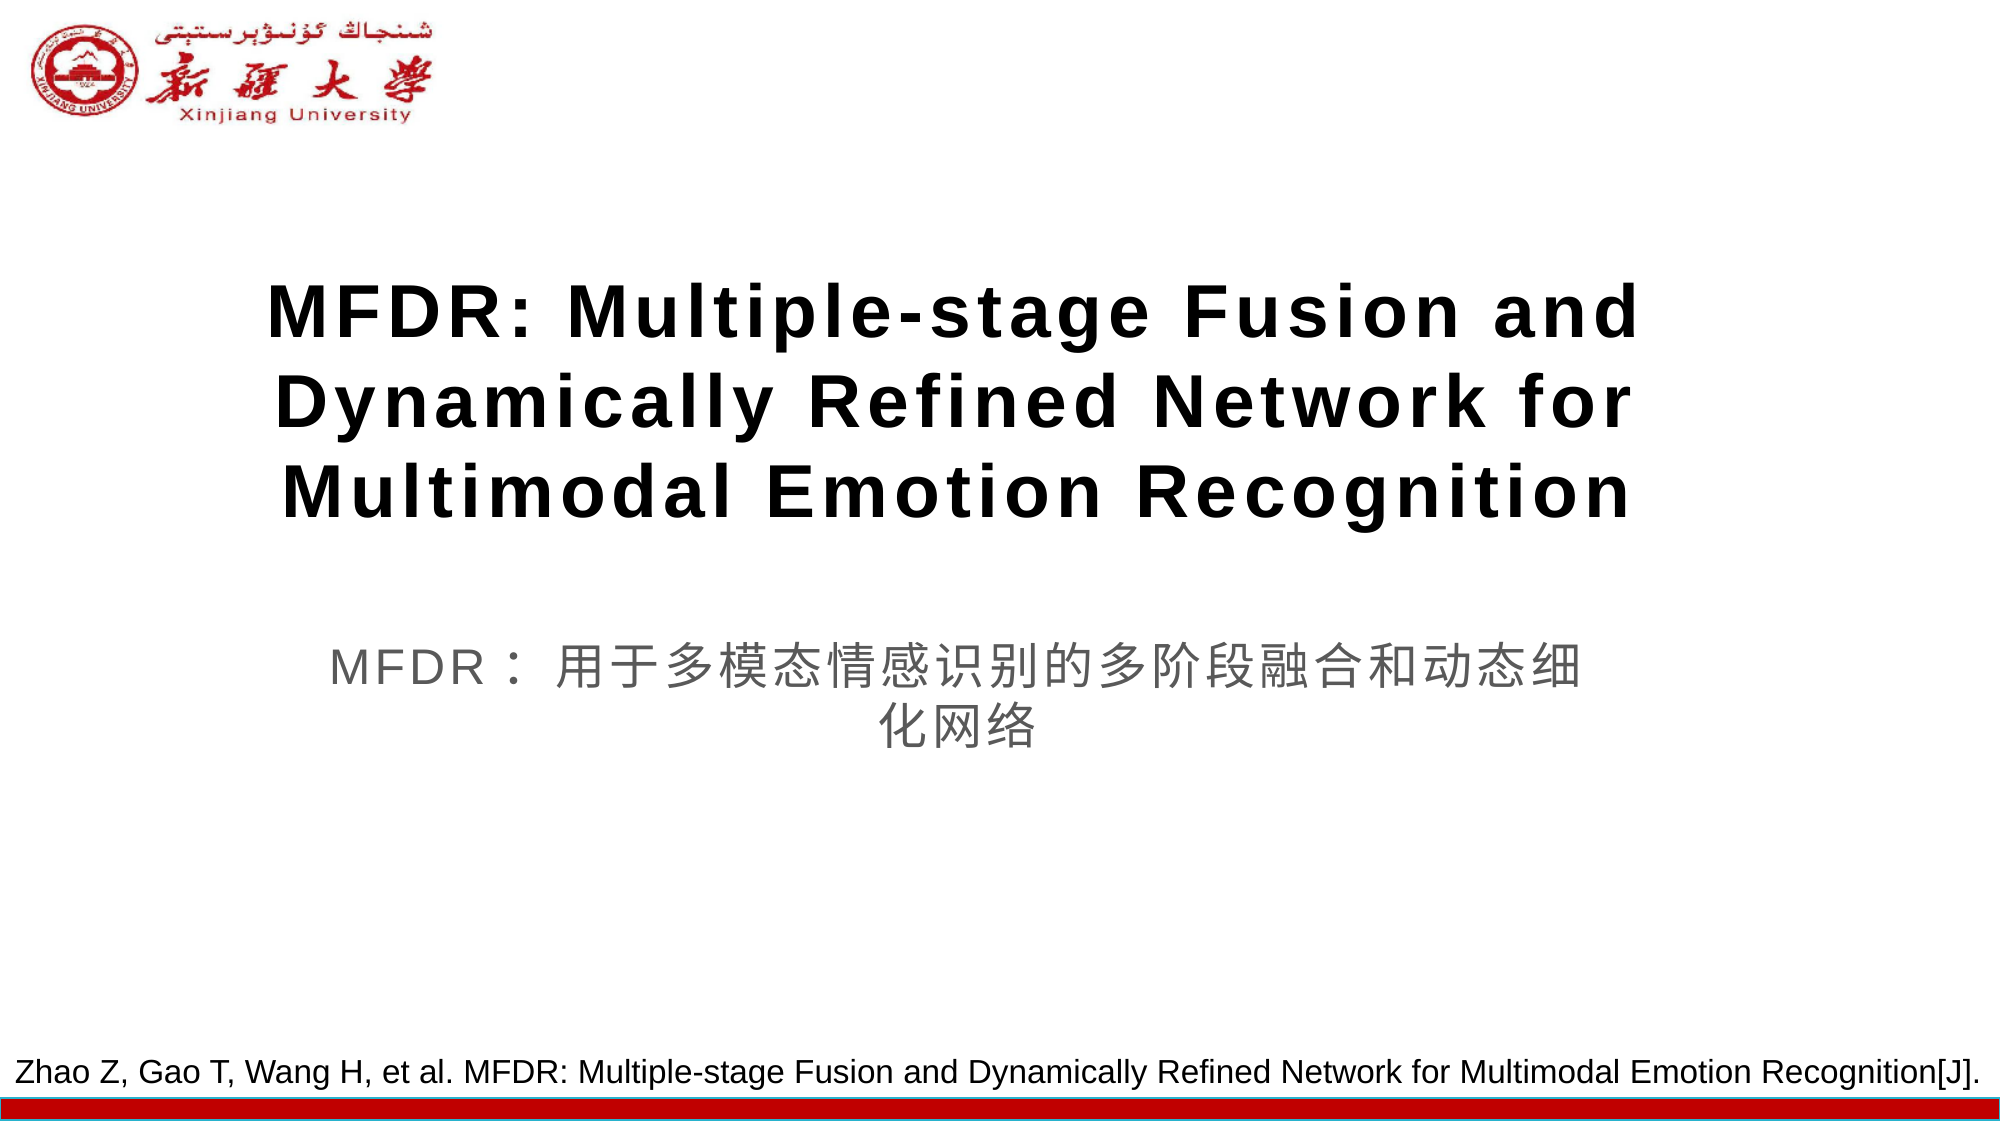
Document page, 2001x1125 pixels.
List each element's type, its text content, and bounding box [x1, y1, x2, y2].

picture [0, 0, 482, 143]
text_box [0, 1097, 2000, 1121]
text_box Zhao Z, Gao T, Wang H, et al. MFDR: Multiple-stage Fusion and Dynamically Refined Network for Multimodal Emotion Recognition[J]. [0, 1042, 2000, 1097]
title MFDR: Multiple-stage Fusion and Dynamically Refined Network for Multimodal Emotion Recognition [99, 294, 1816, 502]
subtitle MFDR：用于多模态情感识别的多阶段融合和动态细化网络 [314, 634, 1600, 731]
